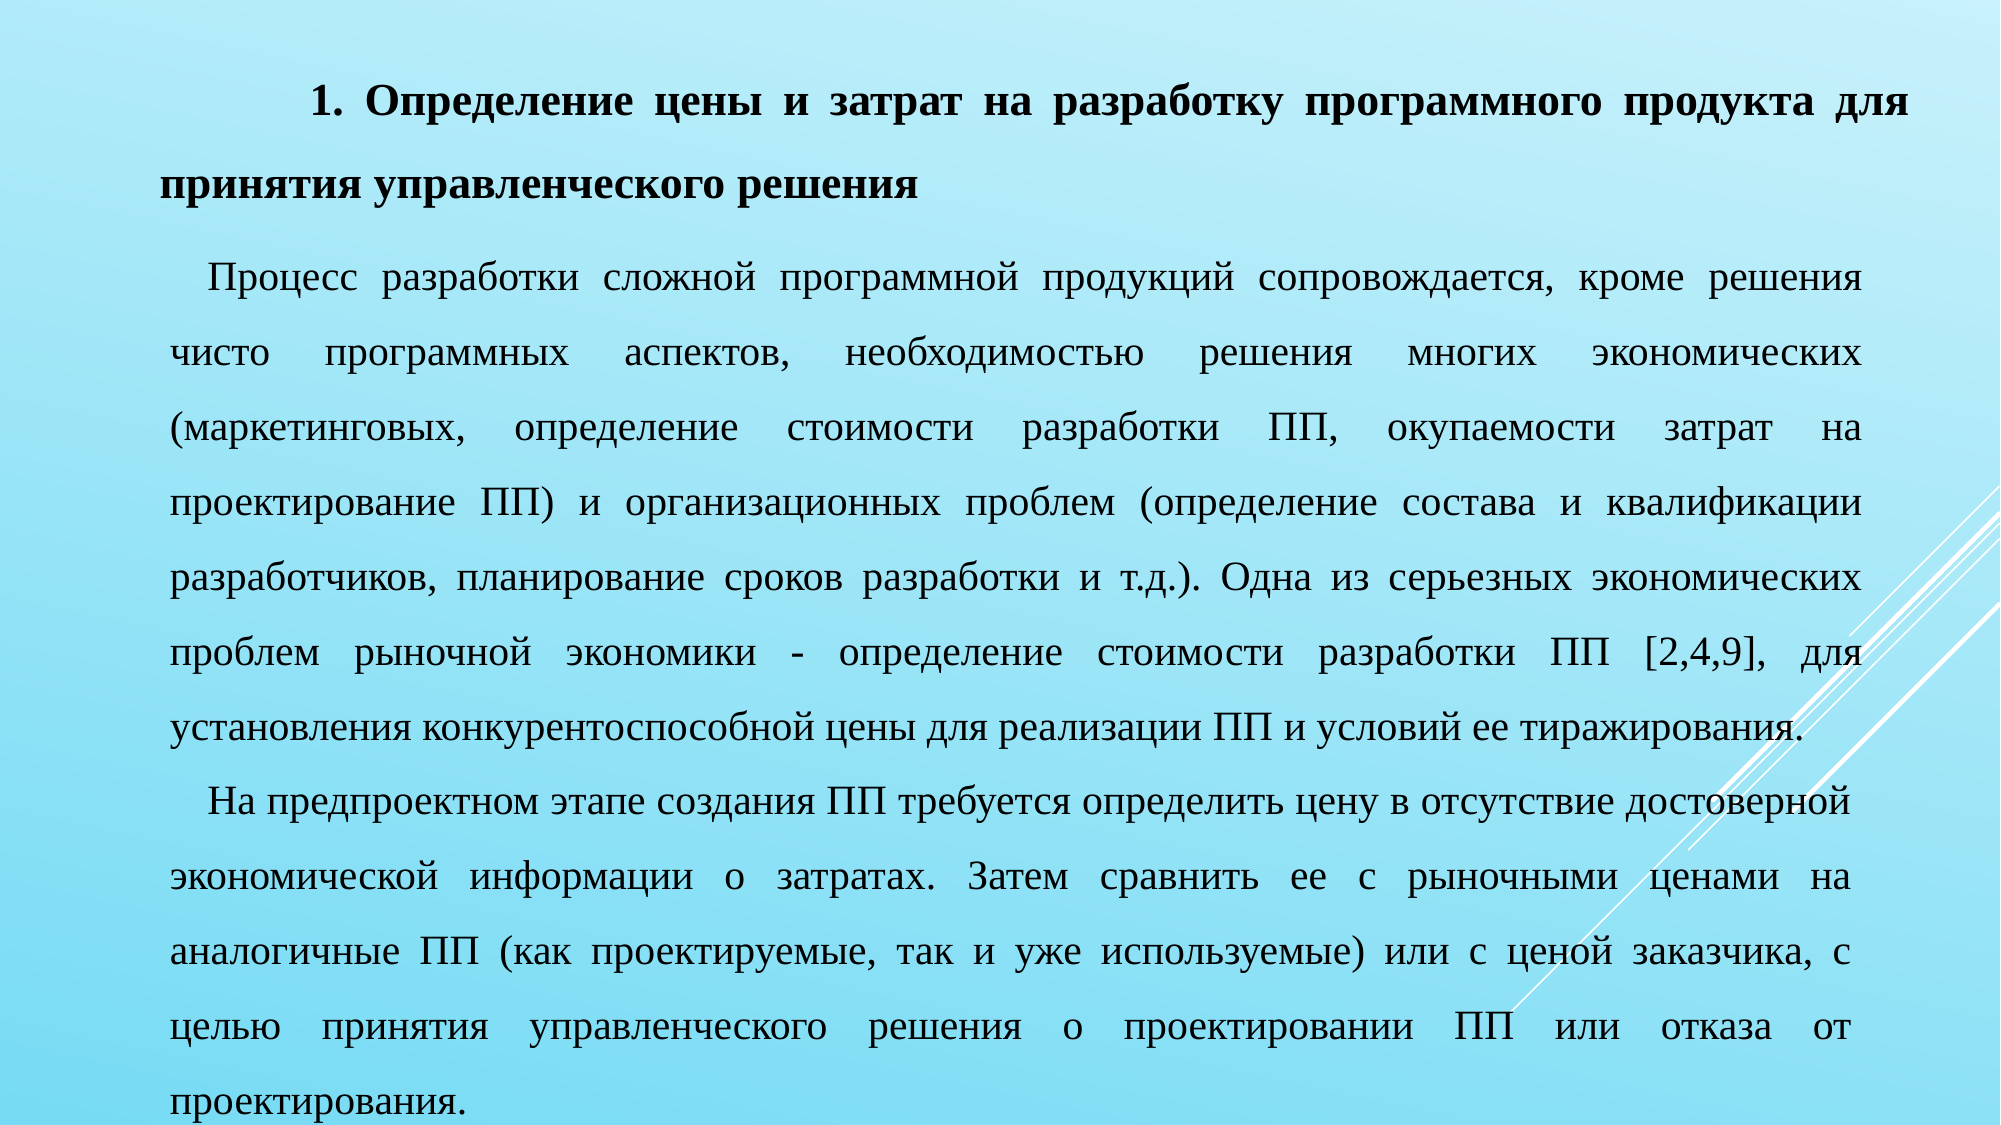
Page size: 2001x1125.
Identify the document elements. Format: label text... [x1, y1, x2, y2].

text_box На предпроектном этапе создания ПП требуется определить цену в отсутствие достоверной экономической информации о затратах. Затем сравнить ее с рыночными ценами на аналогичные ПП (как проектируемые, так и уже используемые) или с ценой заказчика, с целью принятия управленческого решения о проектировании ПП или отказа от проектирования. [153, 740, 1925, 1125]
text_box Процесс разработки сложной программной продукций сопровождается, кроме решения чисто программных аспектов, необходимостью решения многих экономических (маркетинговых, определение стоимости разработки ПП, окупаемости затрат на проектирование ПП) и организационных проблем (определение состава и квалификации разработчиков, планирование сроков разработки и т.д.). Одна из серьезных экономических проблем рыночной экономики - определение стоимости разработки ПП [2,4,9], для установления конкурентоспособной цены для реализации ПП и условий ее тиражирования. [153, 216, 1936, 757]
text_box 1. Определение цены и затрат на разработку программного продукта для принятия управленческого решения [105, 35, 1925, 215]
